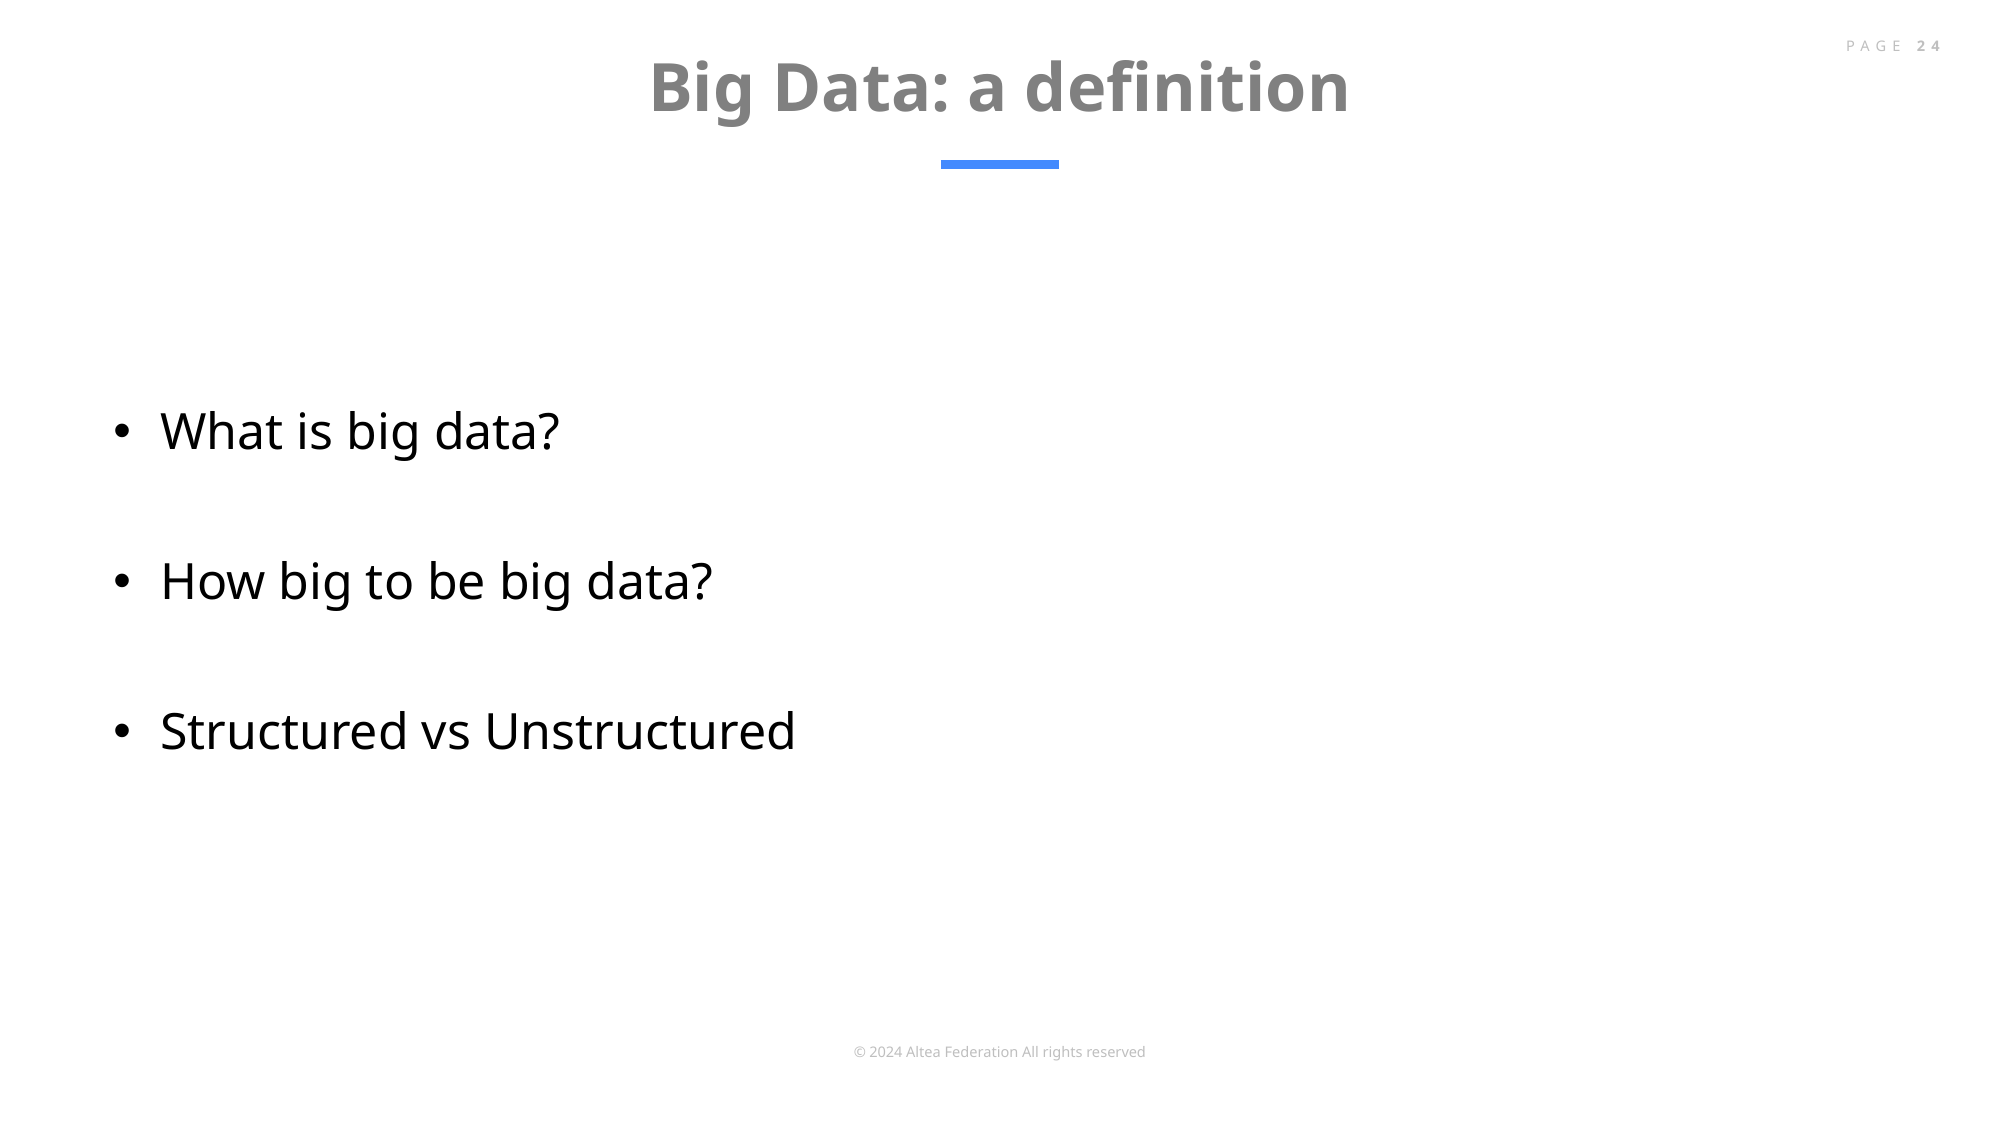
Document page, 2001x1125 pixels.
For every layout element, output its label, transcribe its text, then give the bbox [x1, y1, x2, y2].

text_box What is big data? How big to be big data? Structured vs Unstructured [98, 302, 1926, 978]
title Big Data: a definition [137, 25, 1863, 155]
slide_number PAGE 24 [1792, 29, 1955, 90]
